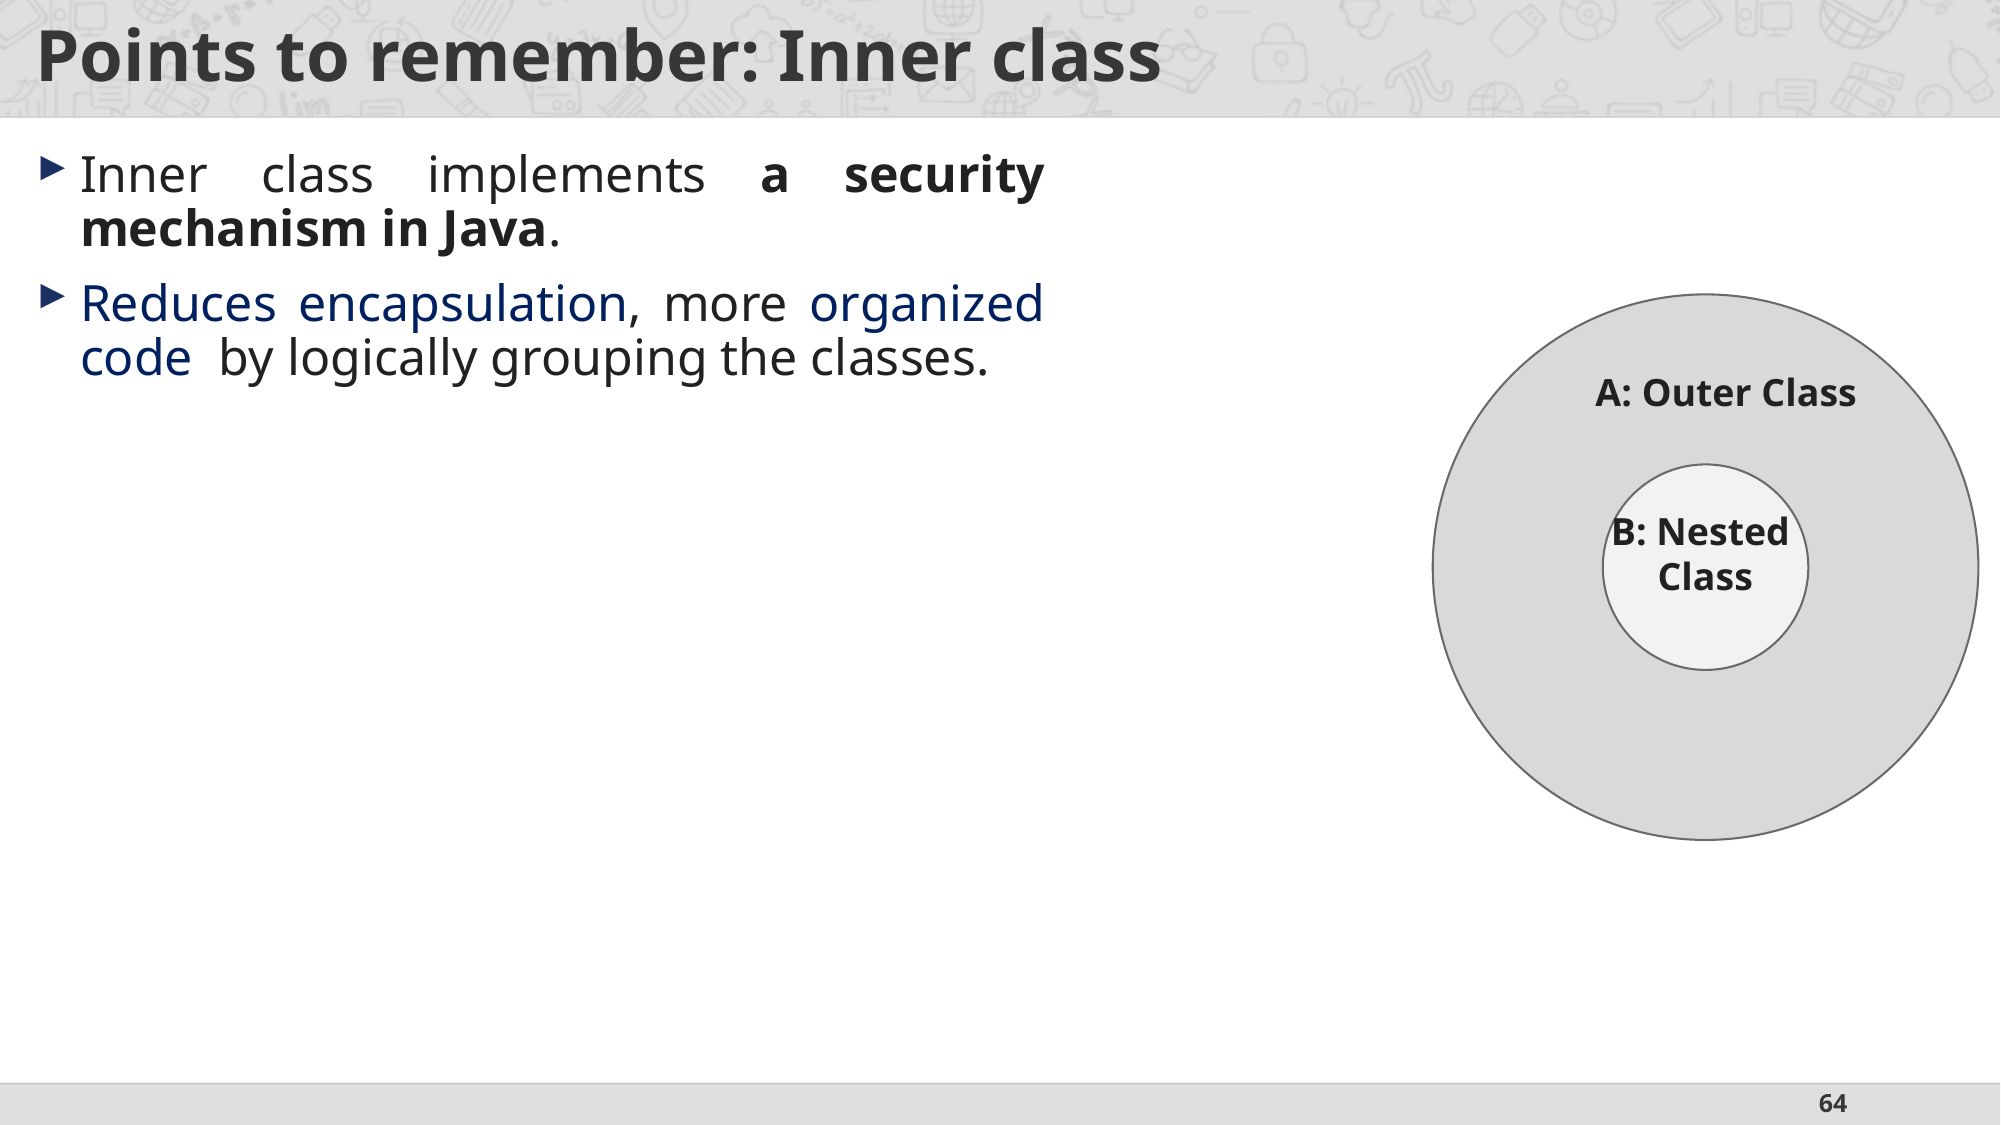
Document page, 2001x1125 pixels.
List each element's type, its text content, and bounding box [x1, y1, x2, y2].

title Points to remember: Inner class [0, 0, 2000, 117]
text_box [1608, 605, 1803, 671]
list Inner class implements a security mechanism in Java. Reduces encapsulation, more organized code by logically grouping the classes. [21, 141, 1061, 1059]
text_box [1431, 293, 1980, 841]
text_box B: Nested Class [1596, 500, 1815, 605]
text_box [1626, 463, 1785, 500]
text_box A: Outer Class [1580, 361, 1873, 421]
